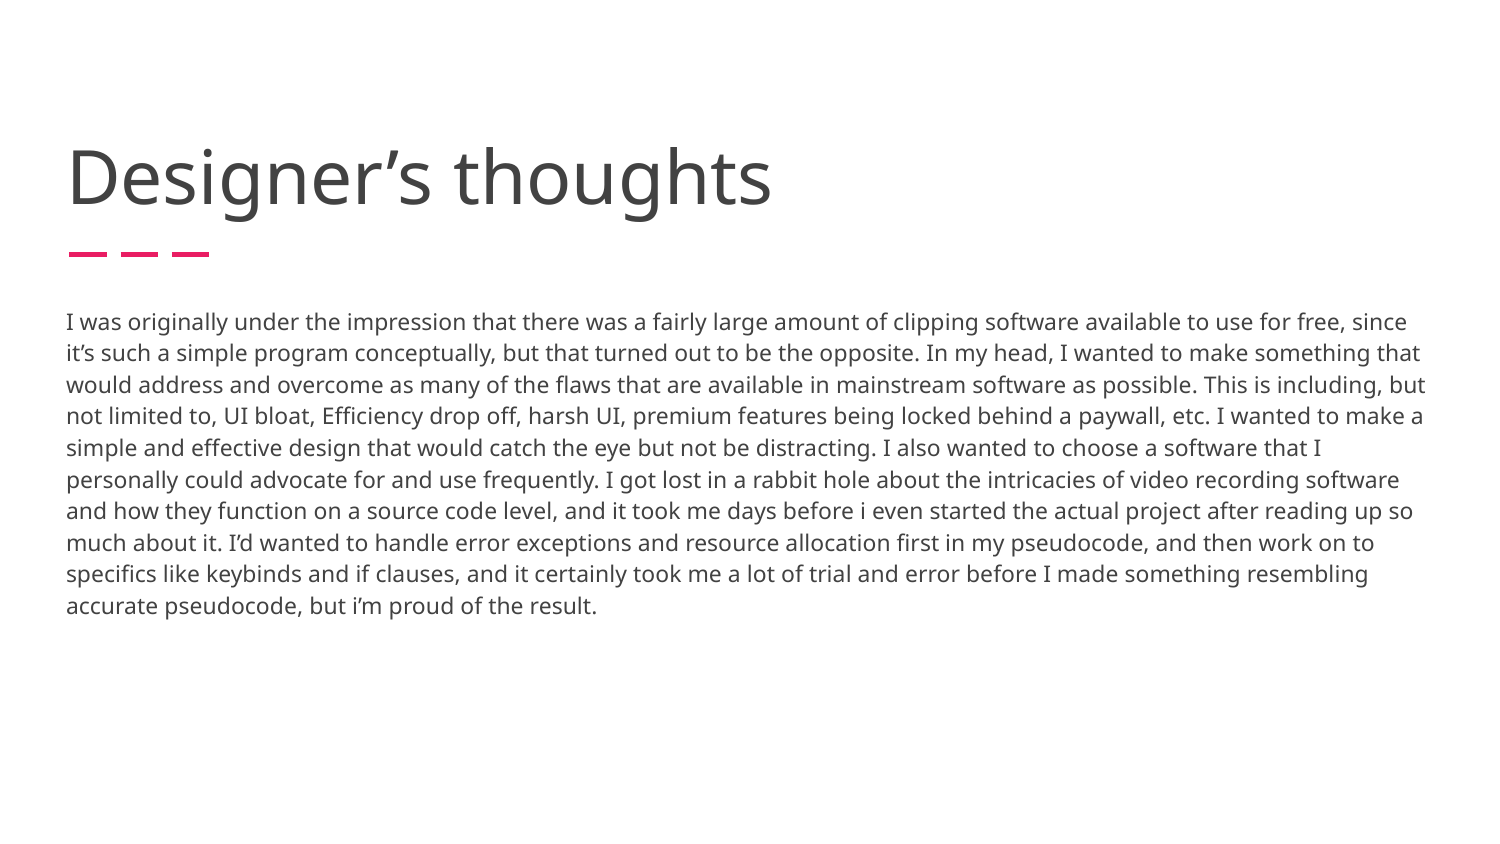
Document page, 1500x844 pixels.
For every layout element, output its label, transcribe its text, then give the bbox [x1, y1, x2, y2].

title Designer’s thoughts [51, 25, 973, 236]
list I was originally under the impression that there was a fairly large amount of clipping software available to use for free, since it’s such a simple program conceptually, but that turned out to be the opposite. In my head, I wanted to make something that would address and overcome as many of the flaws that are available in mainstream software as possible. This is including, but not limited to, UI bloat, Efficiency drop off, harsh UI, premium features being locked behind a paywall, etc. I wanted to make a simple and effective design that would catch the eye but not be distracting. I also wanted to choose a software that I personally could advocate for and use frequently. I got lost in a rabbit hole about the intricacies of video recording software and how they function on a source code level, and it took me days before i even started the actual project after reading up so much about it. I’d wanted to handle error exceptions and resource allocation first in my pseudocode, and then work on to specifics like keybinds and if clauses, and it certainly took me a lot of trial and error before I made something resembling accurate pseudocode, but i’m proud of the result. [51, 288, 1449, 731]
